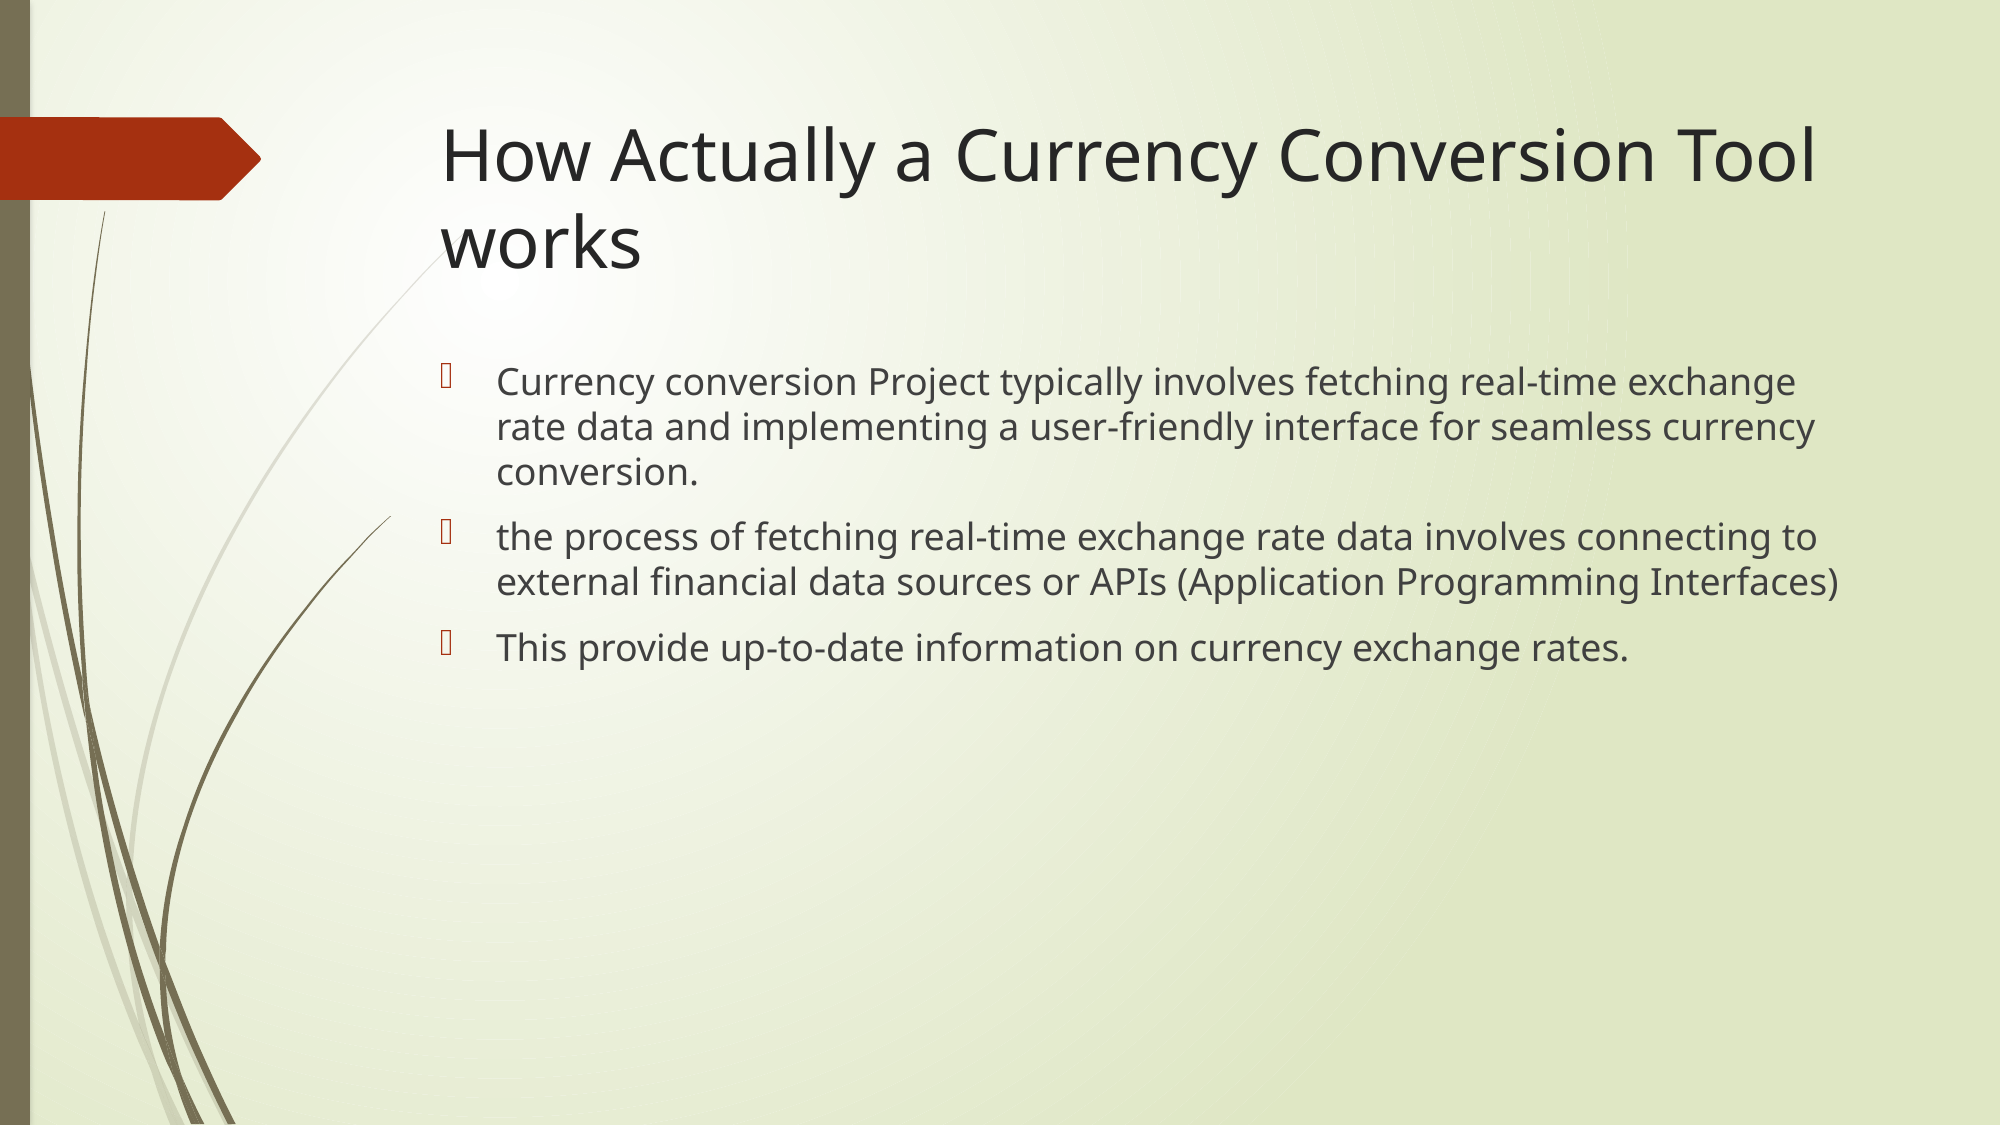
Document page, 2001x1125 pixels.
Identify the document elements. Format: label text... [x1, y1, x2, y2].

title How Actually a Currency Conversion Tool works [425, 102, 1888, 313]
list Currency conversion Project typically involves fetching real-time exchange rate data and implementing a user-friendly interface for seamless currency conversion. the process of fetching real-time exchange rate data involves connecting to external financial data sources or APIs (Application Programming Interfaces) This provide up-to-date information on currency exchange rates. [424, 350, 1888, 970]
